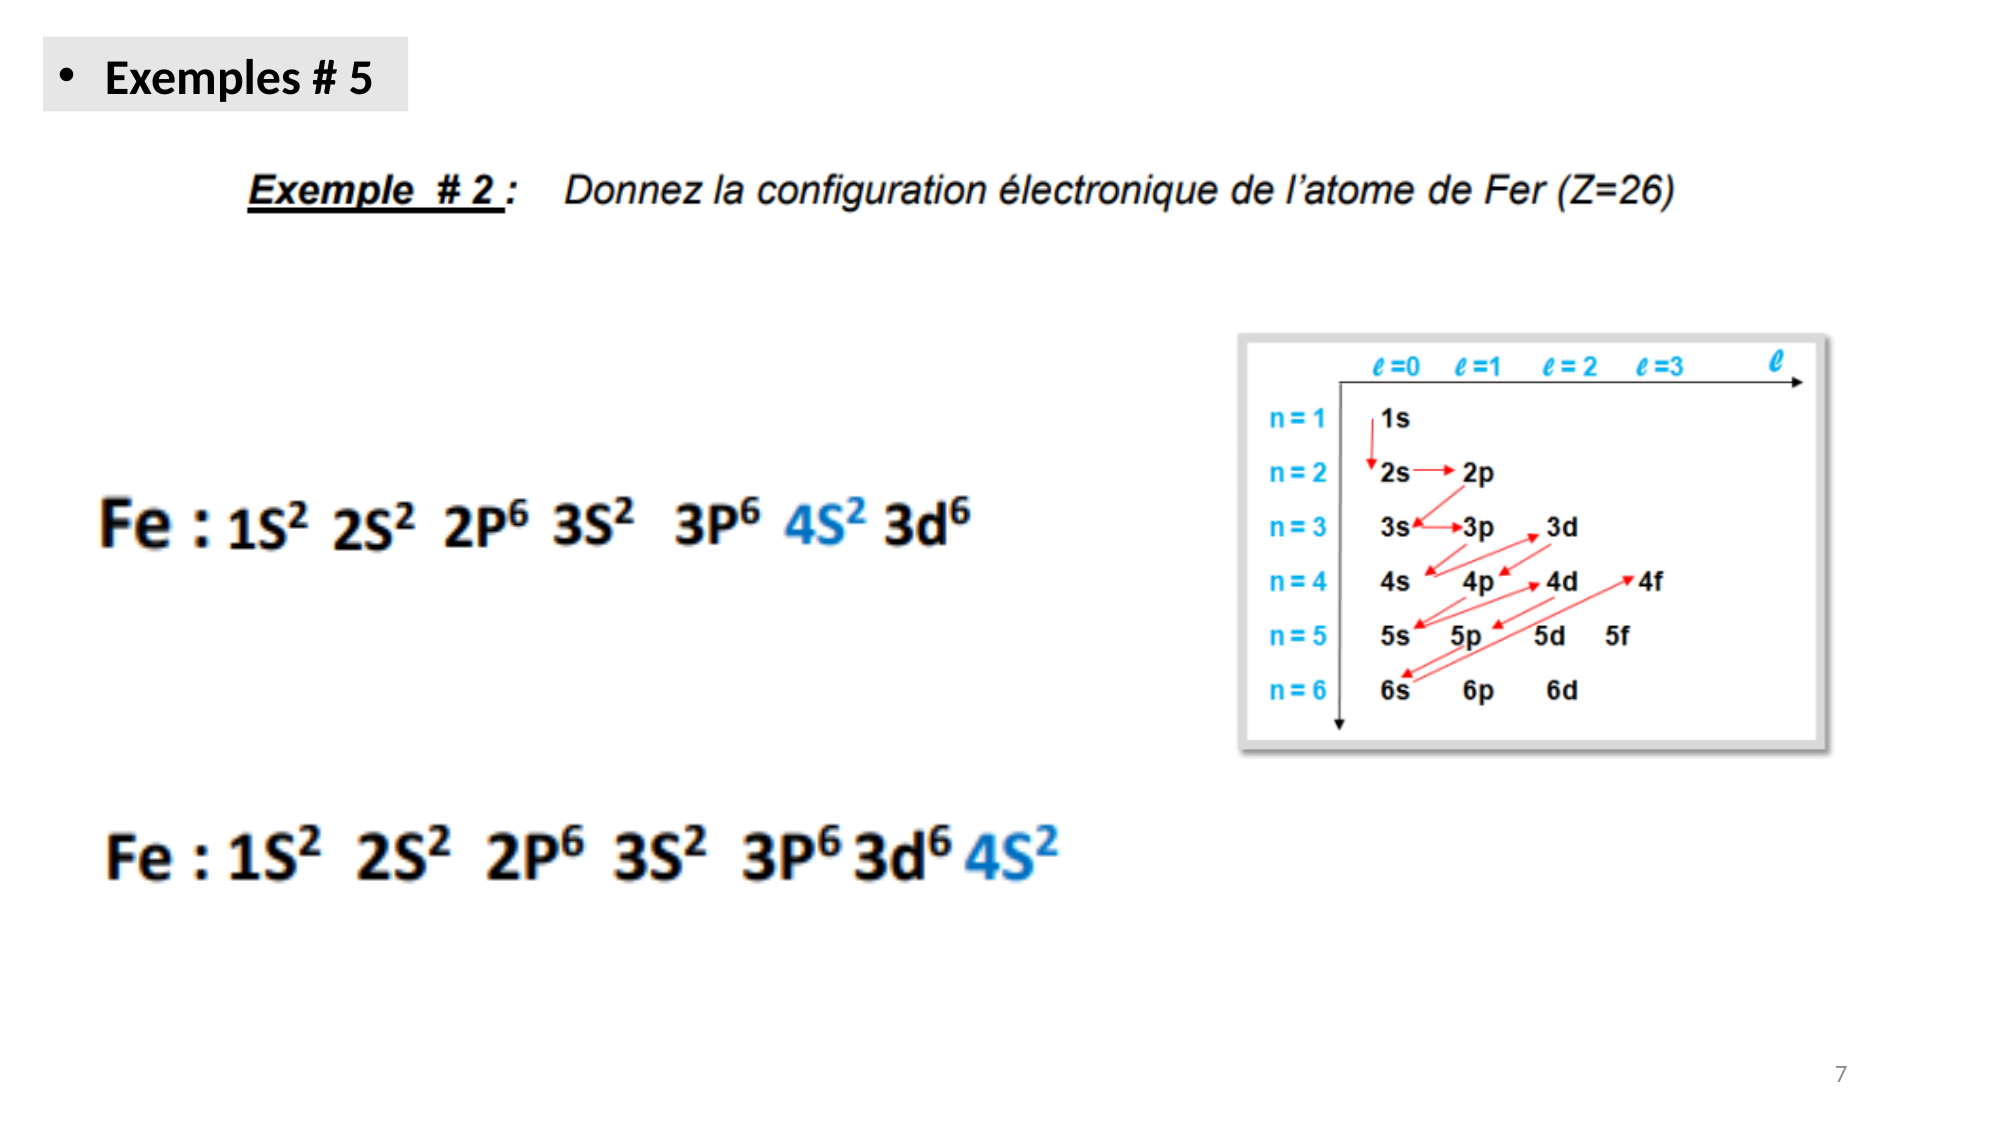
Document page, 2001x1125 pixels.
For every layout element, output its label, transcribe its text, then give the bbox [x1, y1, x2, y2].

picture [70, 472, 318, 562]
picture [773, 480, 874, 557]
slide_number 7 [1412, 1042, 1863, 1103]
text_box Exemples # 5 [43, 36, 409, 112]
picture [546, 480, 647, 554]
picture [875, 473, 989, 558]
picture [435, 488, 541, 557]
picture [321, 485, 422, 560]
picture [224, 143, 1713, 229]
picture [86, 802, 1072, 898]
picture [665, 477, 772, 554]
picture [1228, 327, 1836, 759]
